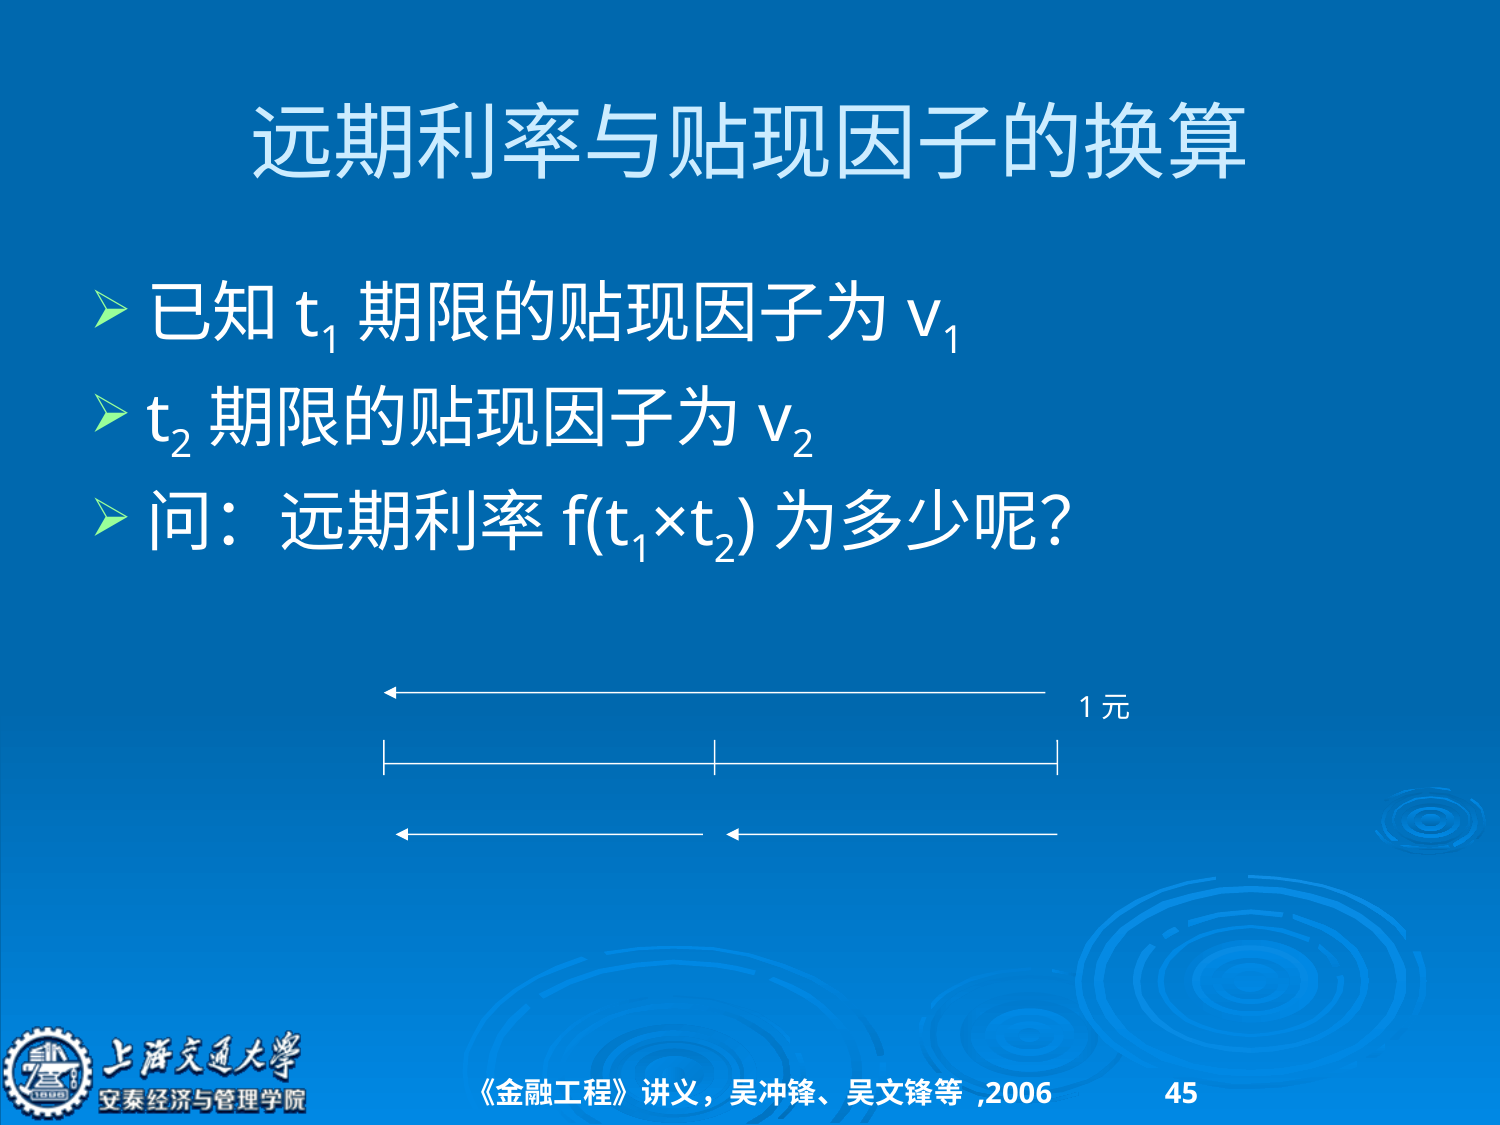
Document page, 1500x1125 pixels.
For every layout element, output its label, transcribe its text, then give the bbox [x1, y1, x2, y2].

list 已知t1期限的贴现因子为v1 t2期限的贴现因子为v2 问：远期利率f(t1×t2)为多少呢？ [75, 262, 1425, 1005]
text_box [726, 828, 1058, 841]
title 远期利率与贴现因子的换算 [75, 45, 1425, 233]
text_box 1元 [1033, 680, 1176, 731]
text_box [383, 686, 1033, 699]
text_box [395, 828, 703, 841]
picture [0, 1017, 313, 1125]
